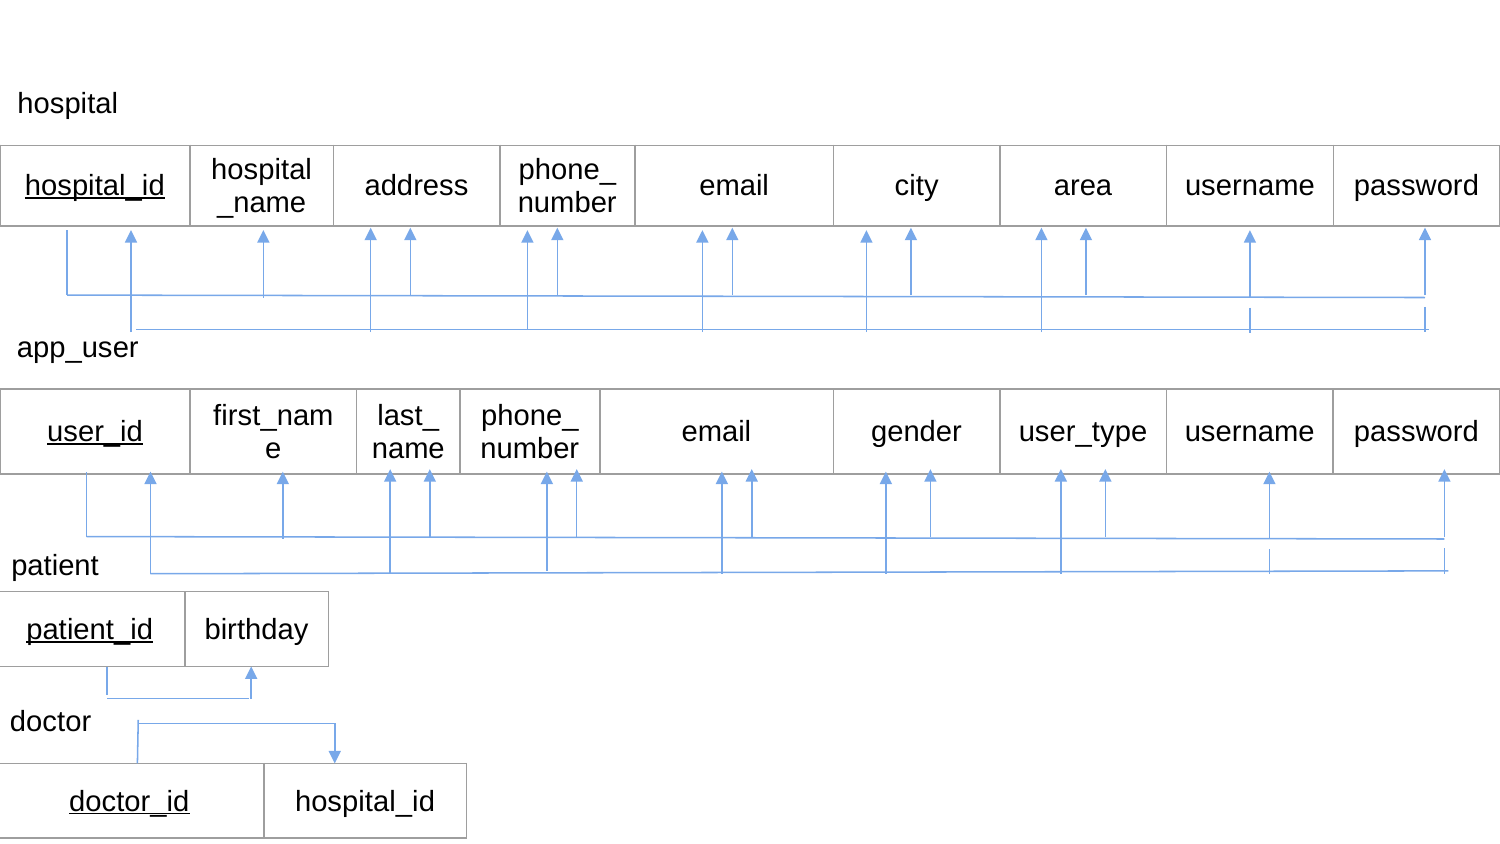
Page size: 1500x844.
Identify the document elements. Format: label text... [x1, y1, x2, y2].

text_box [736, 294, 862, 298]
table_header user_type [1001, 390, 1166, 473]
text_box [532, 294, 553, 298]
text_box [726, 536, 749, 540]
text_box patient [0, 538, 115, 589]
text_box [414, 294, 523, 298]
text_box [1089, 294, 1245, 298]
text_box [914, 294, 1037, 298]
table_header address [334, 146, 499, 225]
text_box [1065, 570, 1449, 574]
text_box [1253, 294, 1421, 298]
table_header hospital_id [1, 146, 189, 225]
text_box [551, 536, 574, 540]
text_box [550, 570, 717, 574]
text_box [561, 294, 698, 298]
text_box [90, 536, 146, 540]
table_header user_id [1, 390, 189, 473]
table_header gender [834, 390, 999, 473]
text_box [395, 570, 543, 574]
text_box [1274, 536, 1443, 540]
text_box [871, 294, 907, 298]
table_header password [1334, 390, 1499, 473]
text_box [155, 536, 278, 540]
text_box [431, 536, 542, 540]
table_header patient_id [0, 592, 184, 666]
table_header password [1334, 146, 1499, 225]
table_header email [601, 390, 833, 473]
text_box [155, 570, 385, 574]
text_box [70, 294, 126, 298]
table_header birthday [186, 592, 328, 666]
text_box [135, 294, 259, 298]
text_box hospital [2, 76, 134, 127]
table_header email [636, 146, 833, 225]
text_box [890, 570, 1056, 574]
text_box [578, 536, 717, 540]
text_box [395, 536, 427, 540]
table_header phone_number [501, 146, 634, 225]
table_header username [1167, 390, 1332, 473]
table_header phone_number [461, 390, 599, 473]
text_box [1108, 536, 1265, 540]
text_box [890, 536, 929, 540]
table_header first_name [191, 390, 356, 473]
table_header username [1167, 146, 1333, 225]
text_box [268, 294, 366, 298]
table_header doctor_id [0, 764, 263, 837]
table_header city [834, 146, 999, 225]
table_header area [1001, 146, 1166, 225]
table_header last_name [357, 390, 459, 473]
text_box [707, 294, 728, 298]
text_box app_user [2, 320, 154, 371]
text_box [933, 536, 1056, 540]
table_header hospital_id [265, 764, 466, 837]
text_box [1065, 536, 1104, 540]
text_box doctor [0, 694, 107, 745]
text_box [1046, 294, 1082, 298]
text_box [726, 570, 881, 574]
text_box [287, 536, 385, 540]
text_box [753, 536, 881, 540]
table_header hospital_name [191, 146, 333, 225]
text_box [376, 294, 406, 298]
